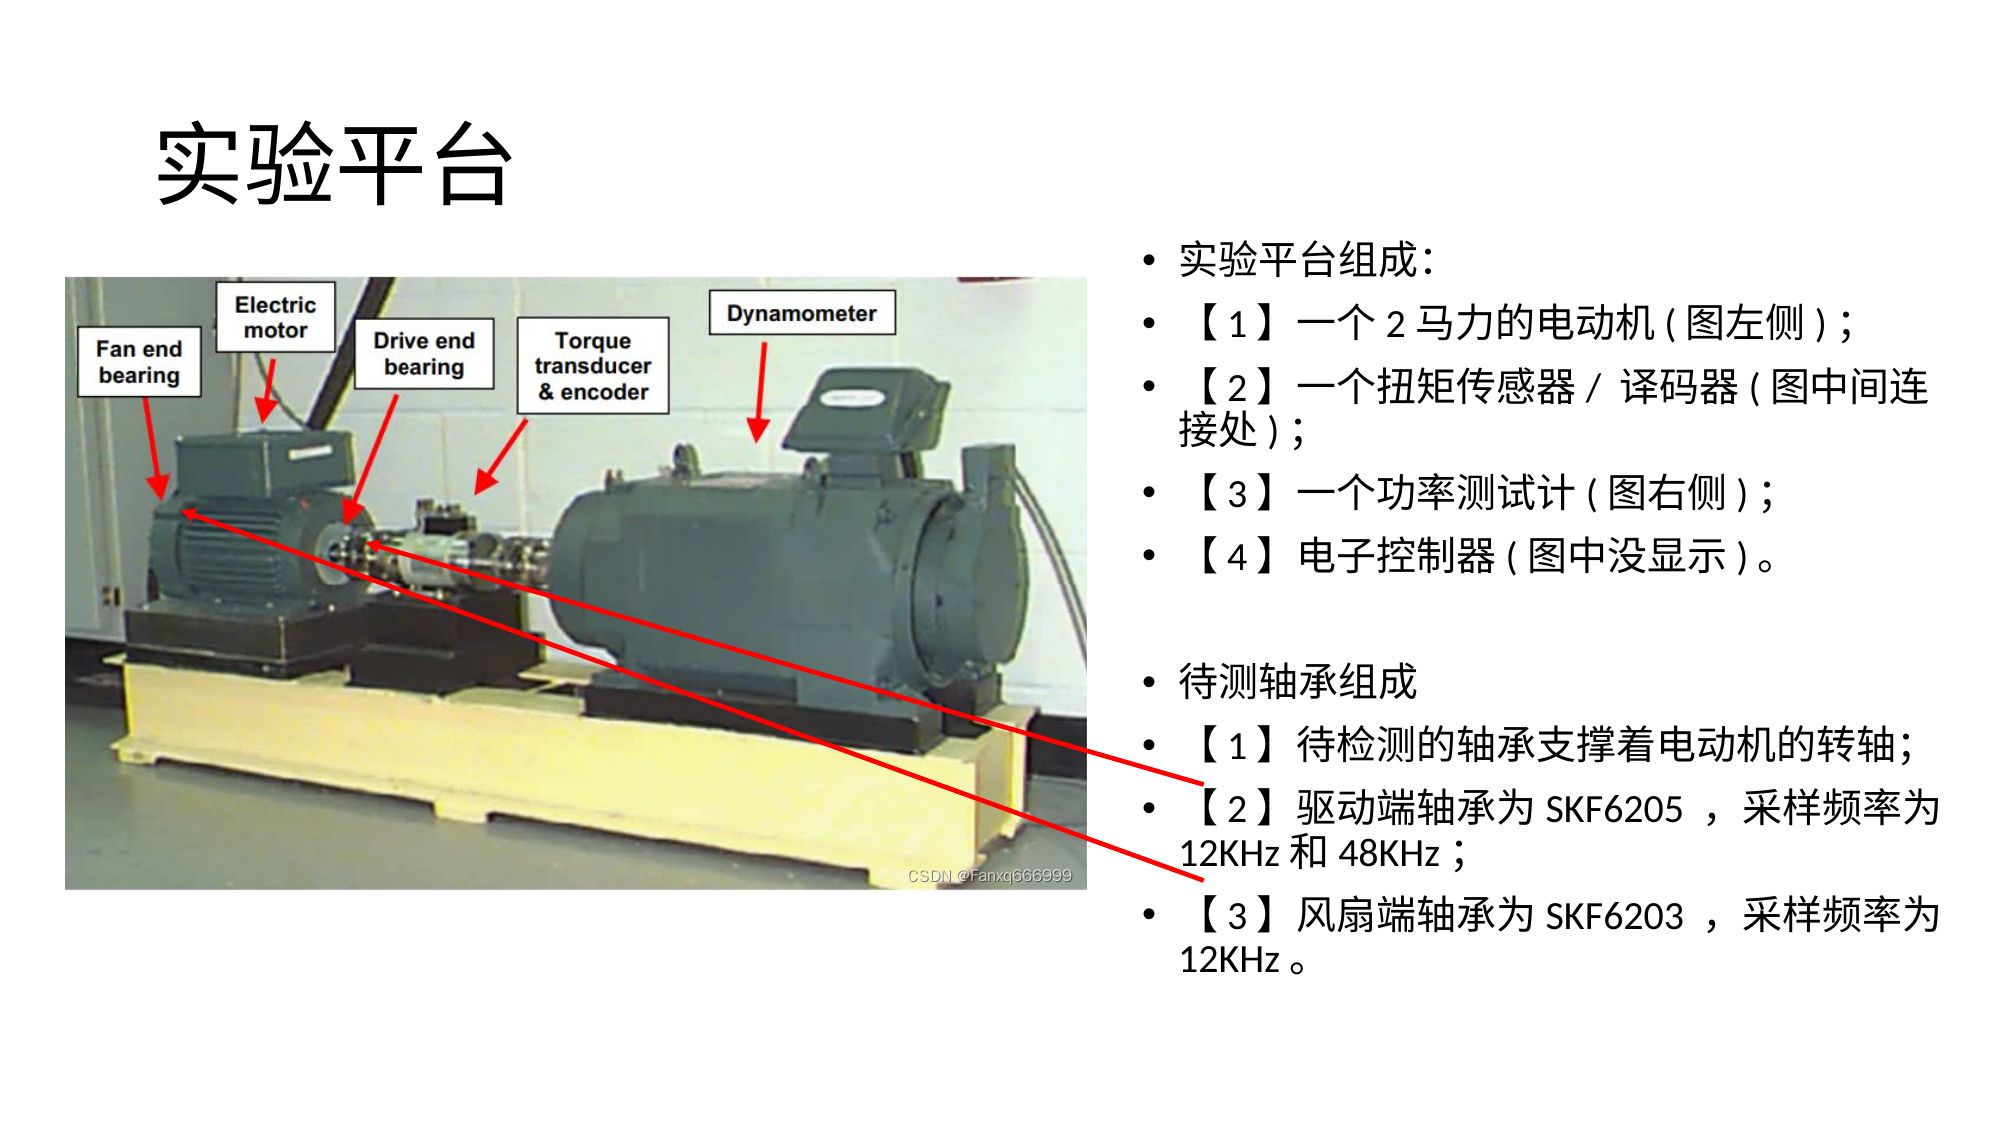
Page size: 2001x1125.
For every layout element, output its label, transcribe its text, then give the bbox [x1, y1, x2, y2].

title 实验平台 [137, 59, 1863, 278]
picture [65, 275, 1087, 893]
list 实验平台组成： 【1】一个2马力的电动机(图左侧)； 【2】一个扭矩传感器/ 译码器(图中间连接处)； 【3】一个功率测试计(图右侧)； 【4】电子控制器(图中没显示)。 待测轴承组成 【1】待检测的轴承支撑着电动机的转轴； 【2】驱动端轴承为SKF6205 ，采样频率为12KHz和48KHz； 【3】风扇端轴承为SKF6203 ，采样频率为12KHz。 [1127, 232, 1975, 990]
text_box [180, 509, 1205, 882]
